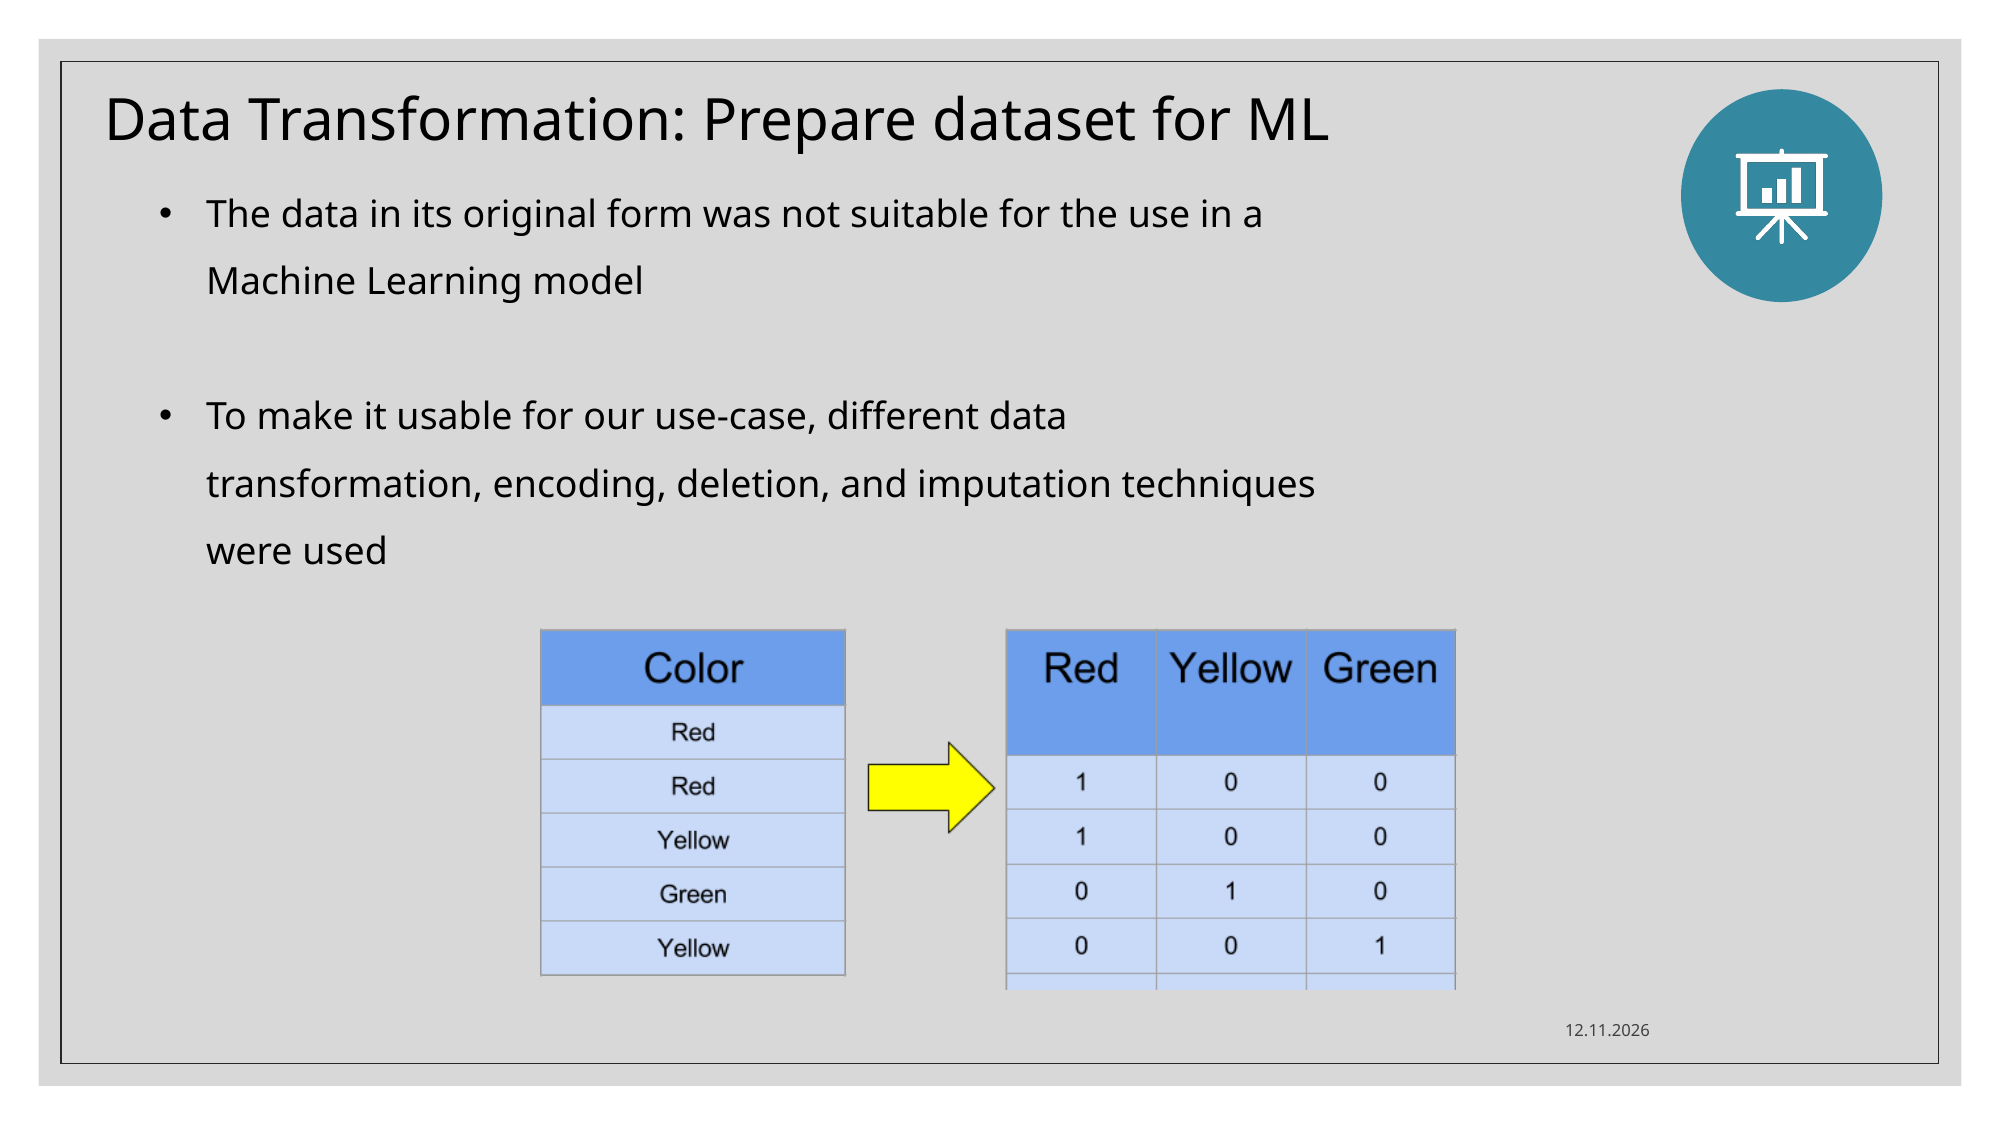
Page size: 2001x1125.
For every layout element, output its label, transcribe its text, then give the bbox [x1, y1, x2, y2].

text_box The data in its original form was not suitable for the use in a Machine Learning model To make it usable for our use-case, different data transformation, encoding, deletion, and imputation techniques were used [144, 160, 1357, 1125]
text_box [1681, 89, 1883, 303]
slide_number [1357, 990, 1665, 1050]
picture [530, 622, 1470, 990]
text_box Data Transformation: Prepare dataset for ML [89, 74, 1345, 159]
